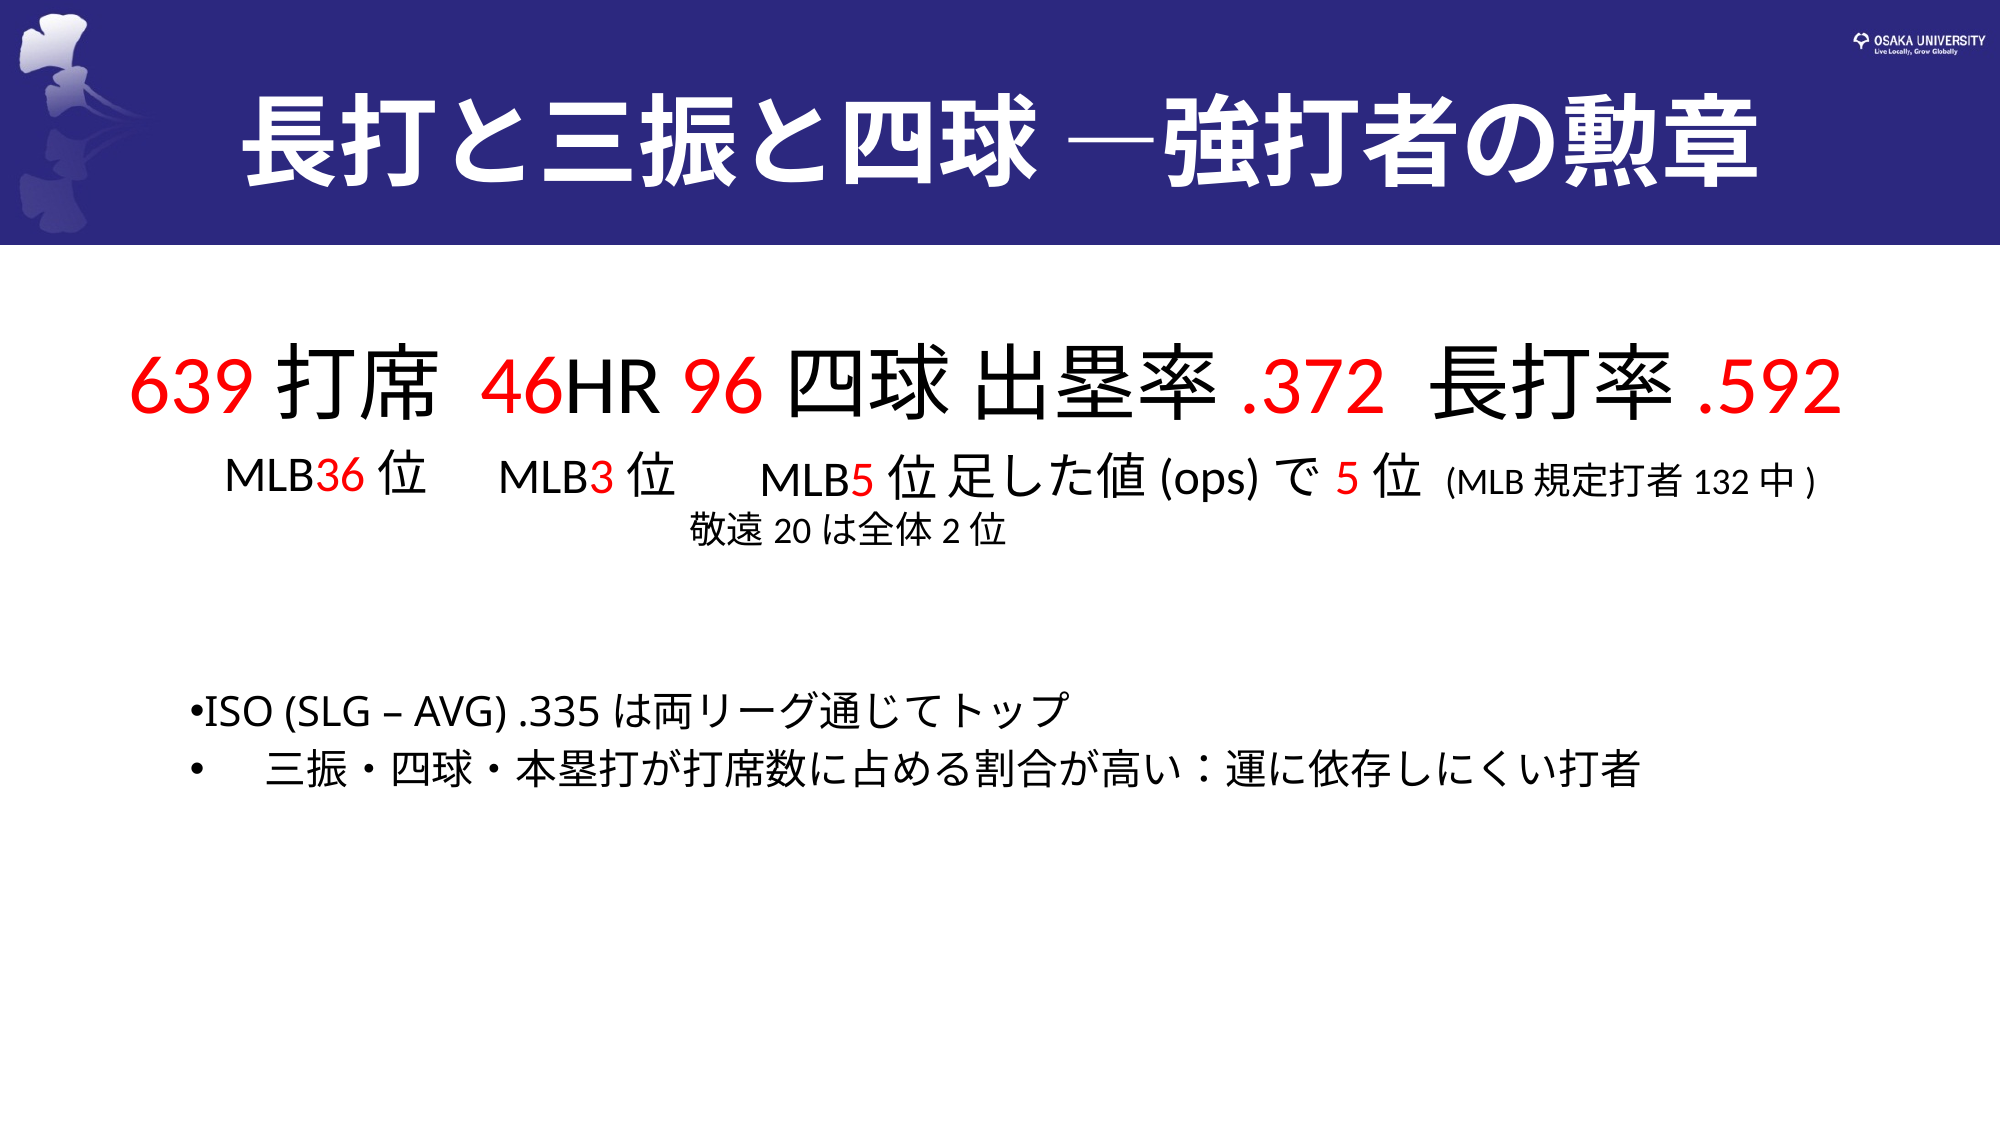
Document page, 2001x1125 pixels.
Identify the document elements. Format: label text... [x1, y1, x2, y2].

text_box MLB3位 [482, 436, 691, 512]
text_box 足した値(ops)で5位 (MLB規定打者132中) [931, 437, 1832, 512]
title 長打と三振と四球 ―強打者の勲章 [99, 45, 1900, 233]
list ISO (SLG – AVG) .335は両リーグ通じてトップ 三振・四球・本塁打が打席数に占める割合が高い：運に依存しにくい打者 [174, 677, 1975, 865]
picture [0, 0, 2000, 245]
text_box 639打席 46HR 96四球 出塁率.372 長打率.592 [113, 322, 1859, 438]
text_box MLB5位 敬遠20は全体2位 [674, 438, 1022, 559]
text_box MLB36位 [208, 434, 442, 509]
